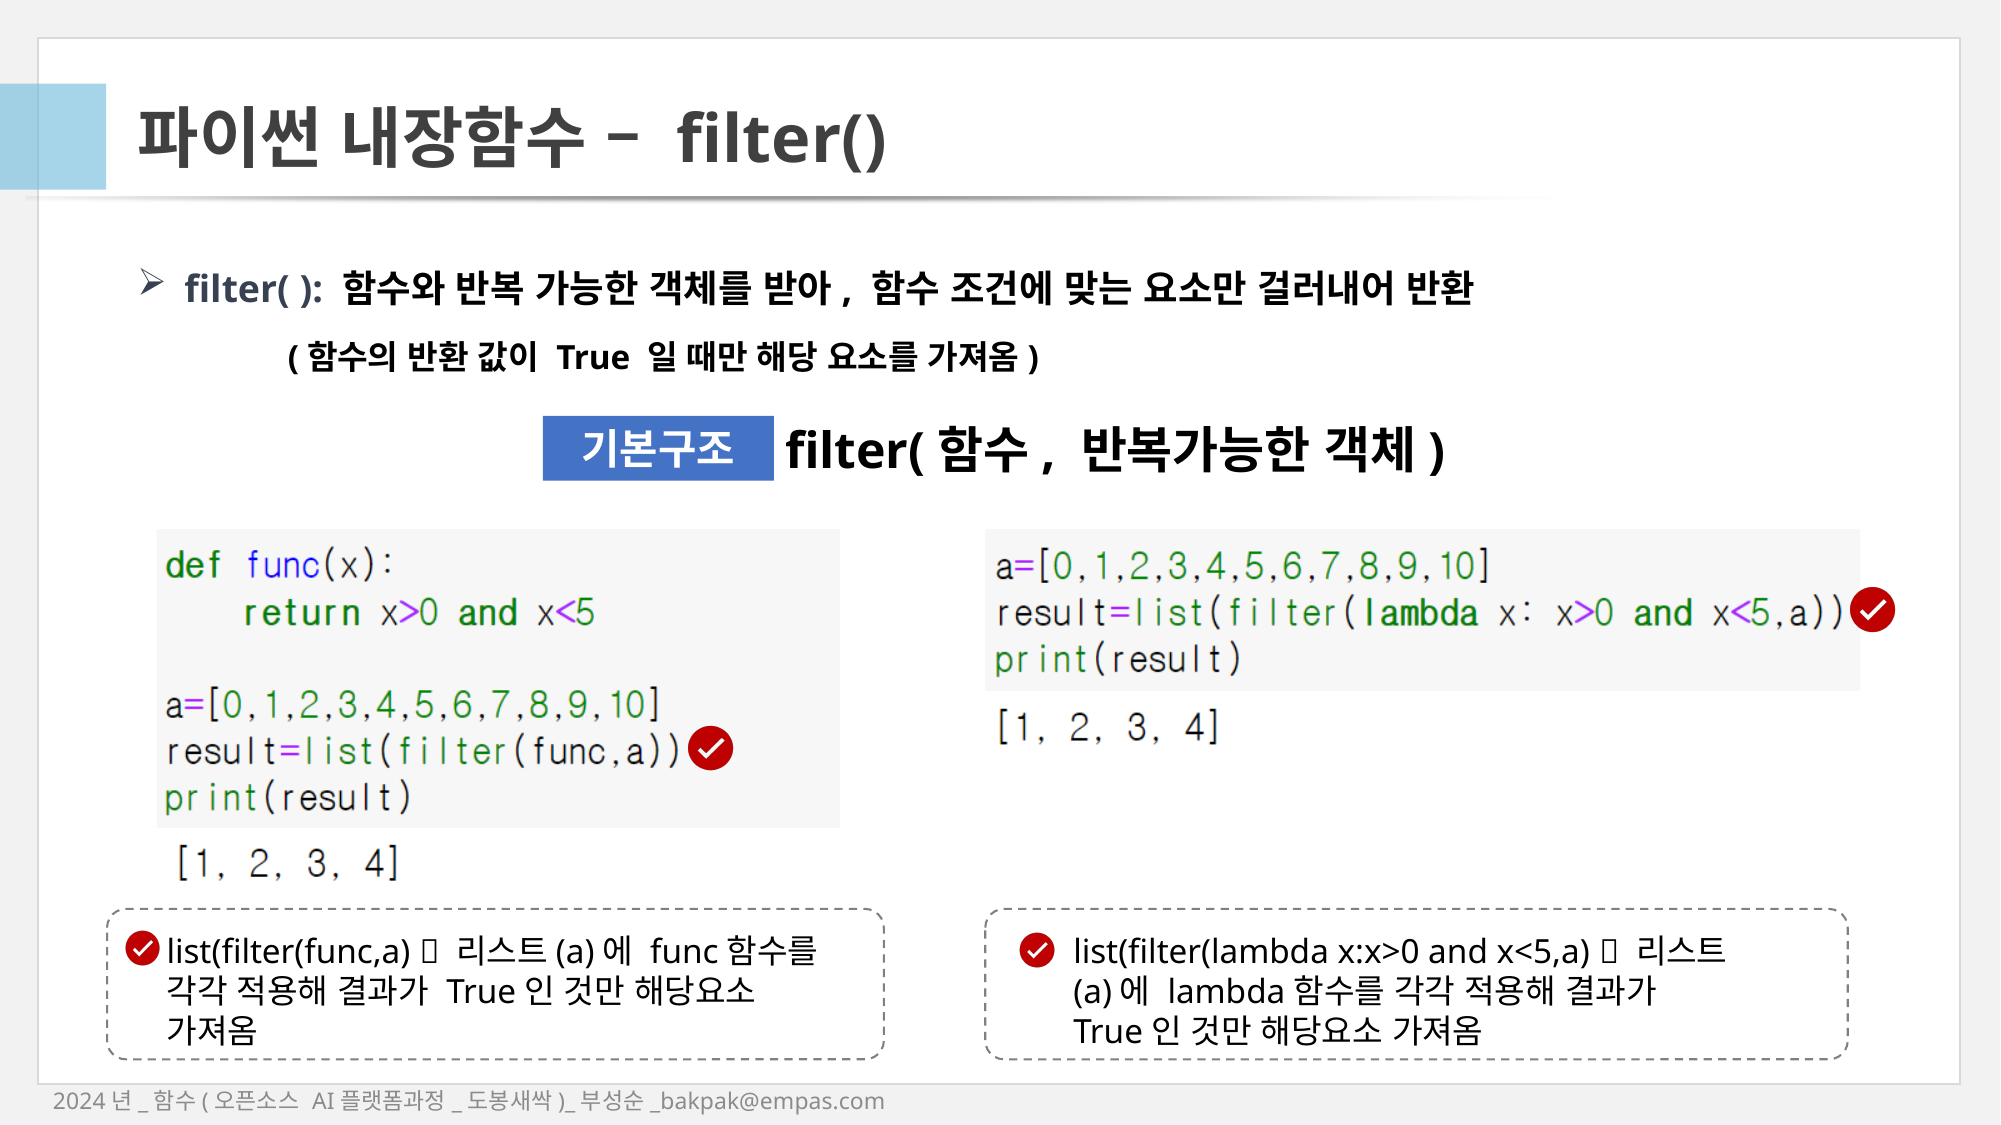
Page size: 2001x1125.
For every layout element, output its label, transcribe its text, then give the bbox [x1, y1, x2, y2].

text_box [106, 907, 885, 1061]
picture [1015, 928, 1059, 972]
text_box filter(함수, 반복가능한 객체) [757, 410, 1461, 486]
picture [121, 926, 165, 970]
picture [156, 529, 840, 828]
text_box filter( ): 함수와 반복 가능한 객체를 받아, 함수 조건에 맞는 요소만 걸러내어 반환 (함수의 반환 값이 True 일 때만 해당 요소를 가져옴) [122, 234, 1622, 385]
text_box [984, 907, 1849, 1061]
title 파이썬 내장함수 – filter() [122, 88, 1848, 195]
picture [985, 529, 1901, 691]
picture [25, 196, 1798, 206]
picture [985, 695, 1435, 761]
picture [156, 831, 840, 891]
text_box 기본구조 [542, 415, 775, 482]
footer 2024년_함수(오픈소스 AI플랫폼과정_도봉새싹)_부성순_bakpak@empas.com [37, 1070, 1205, 1125]
